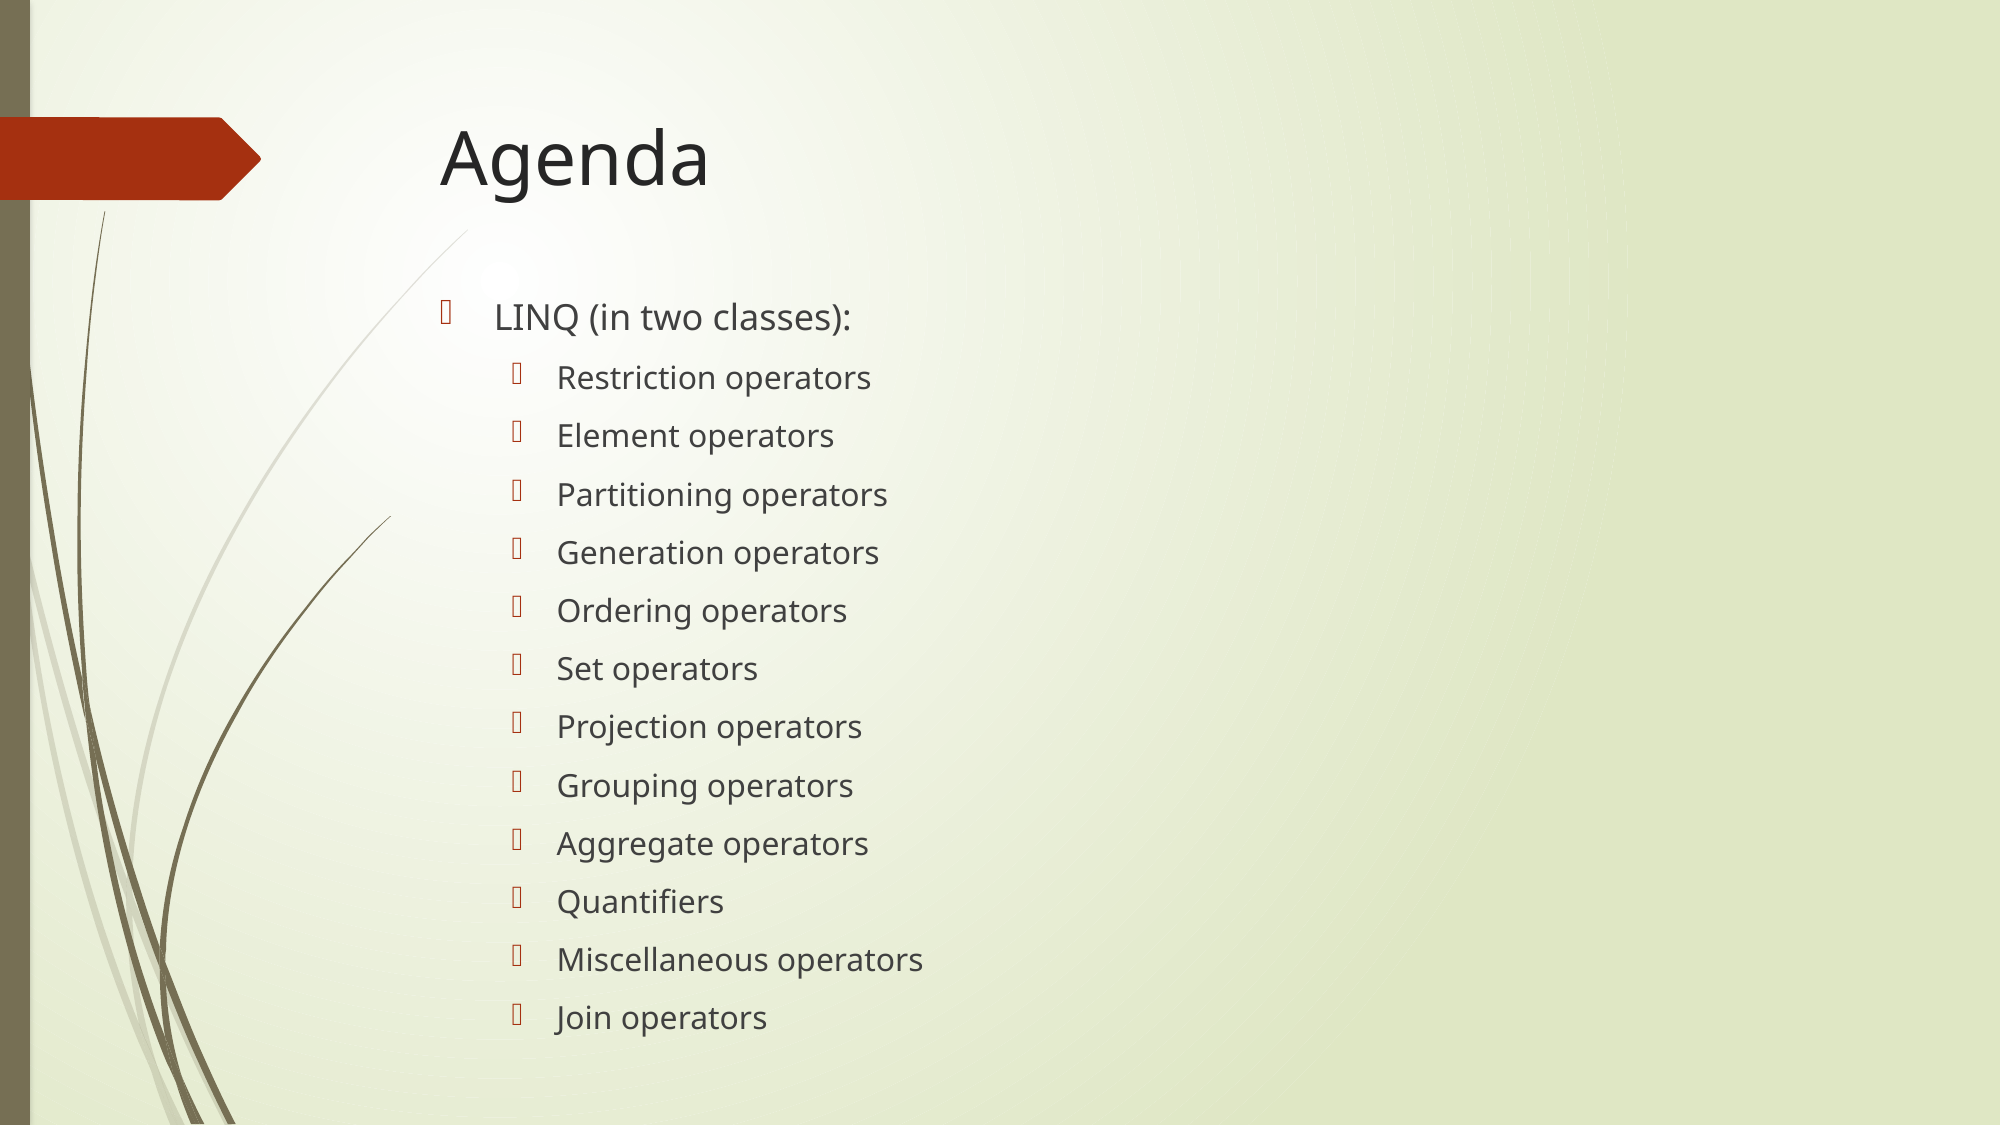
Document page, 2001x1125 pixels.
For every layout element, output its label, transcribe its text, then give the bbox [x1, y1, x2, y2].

list LINQ (in two classes): Restriction operators Element operators Partitioning operators Generation operators Ordering operators Set operators Projection operators Grouping operators Aggregate operators Quantifiers Miscellaneous operators Join operators [424, 287, 1888, 1045]
title Agenda [425, 102, 1888, 236]
